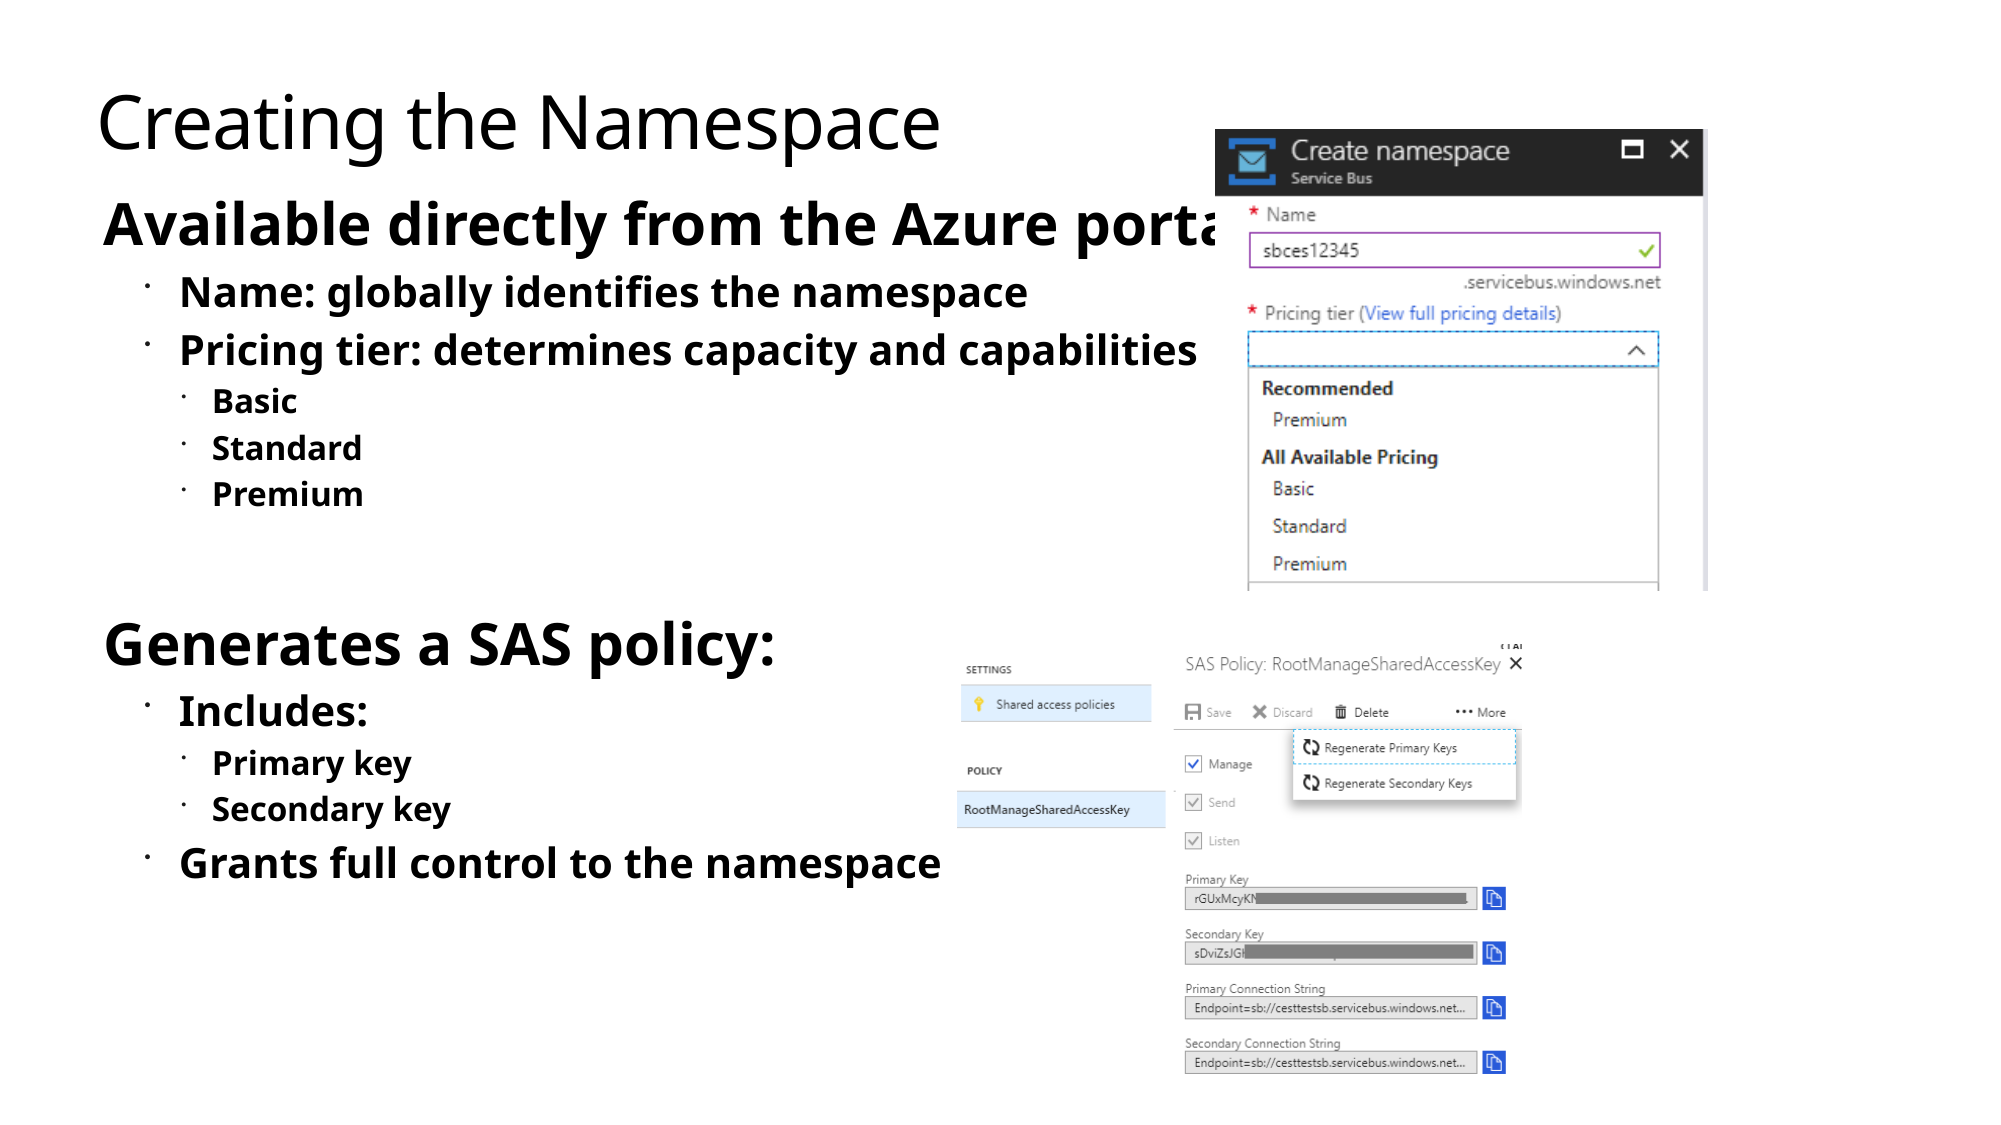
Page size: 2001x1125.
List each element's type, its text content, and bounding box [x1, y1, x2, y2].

picture [954, 644, 1522, 1077]
picture [1214, 129, 1708, 592]
title Creating the Namespace [96, 75, 1904, 166]
list Available directly from the Azure portal: Name: globally identifies the namespace Pricing tier: determines capacity and capabilities Basic Standard Premium Generates a SAS policy: Includes: Primary key Secondary key Grants full control to the namespace [104, 187, 1912, 1034]
